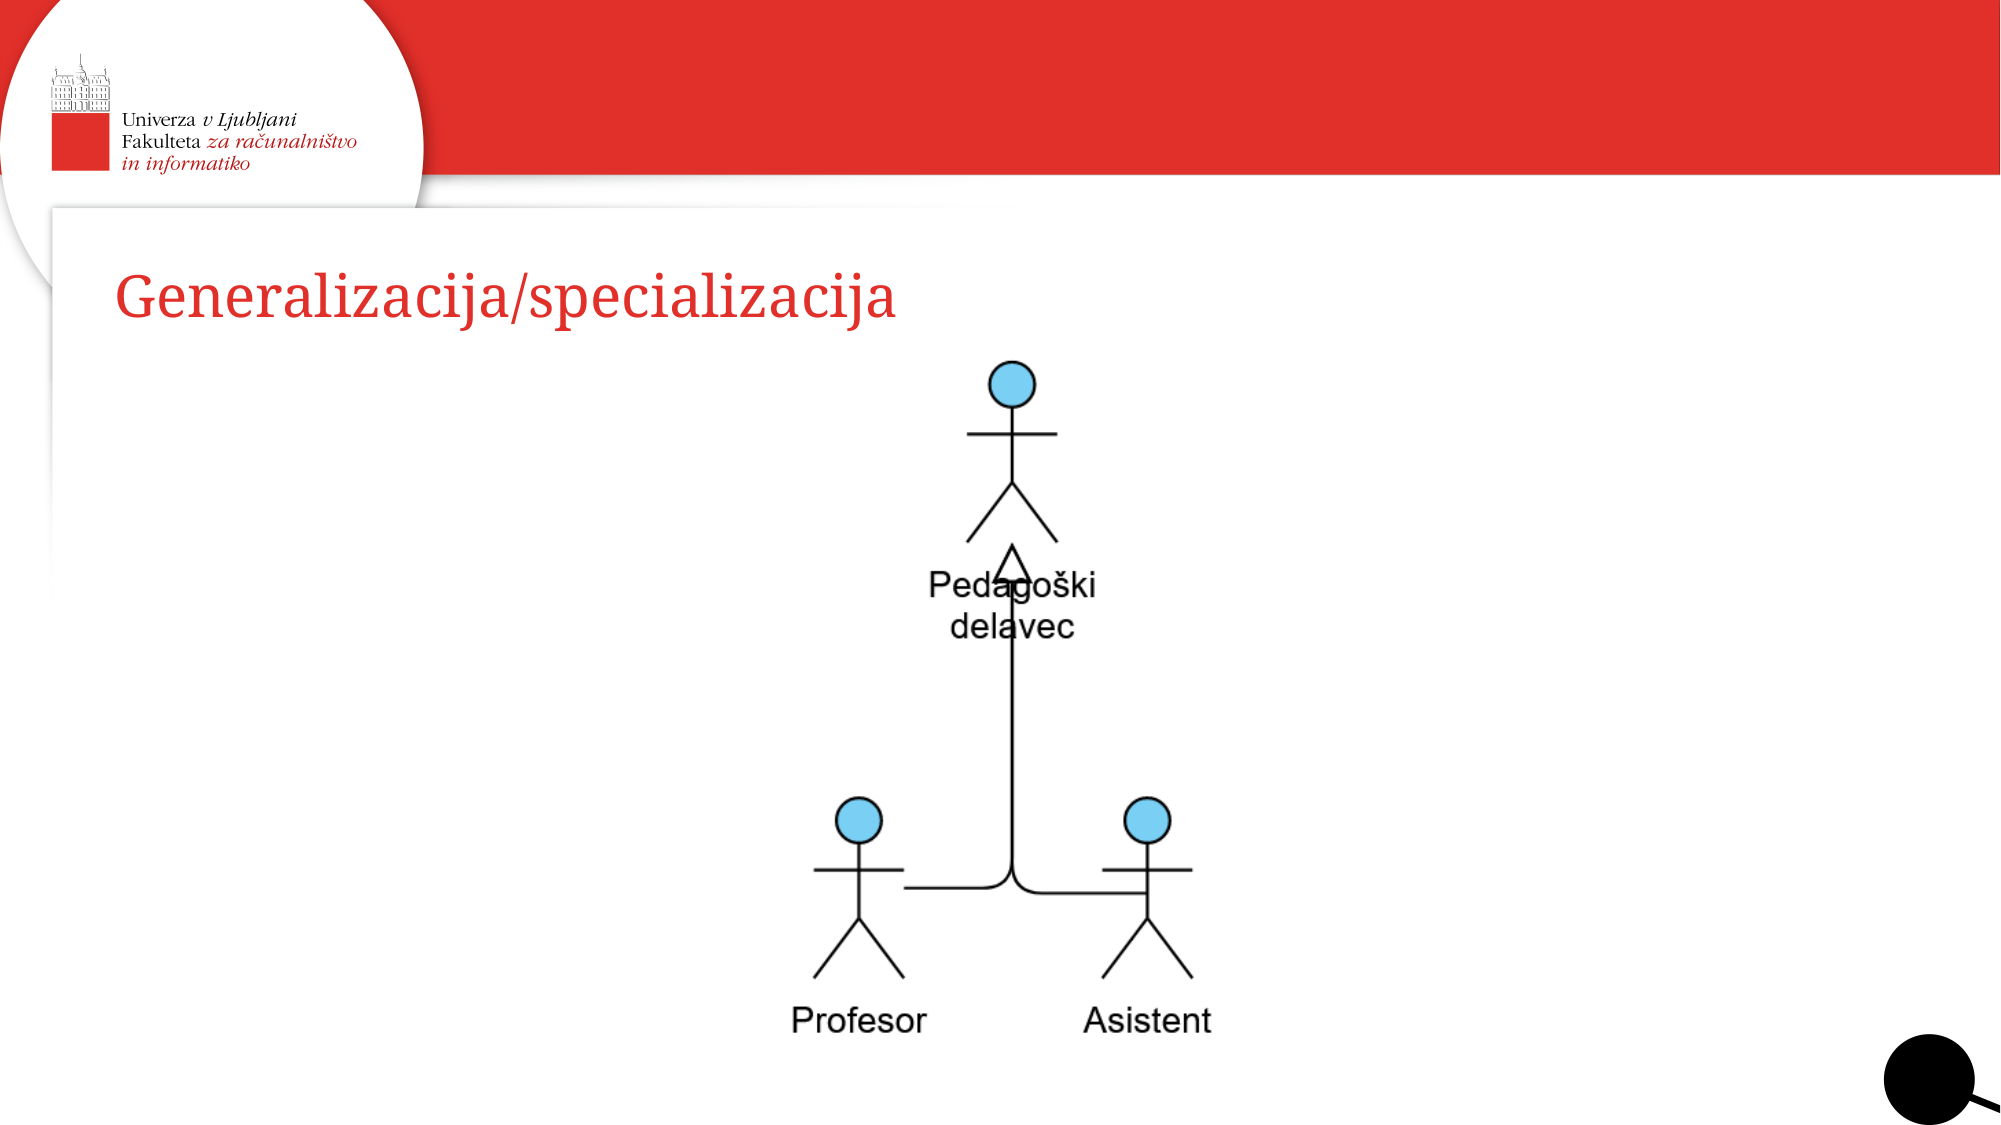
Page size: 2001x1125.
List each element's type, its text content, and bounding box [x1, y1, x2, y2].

picture [0, 0, 2001, 1125]
title Generalizacija/specializacija [99, 257, 1797, 340]
